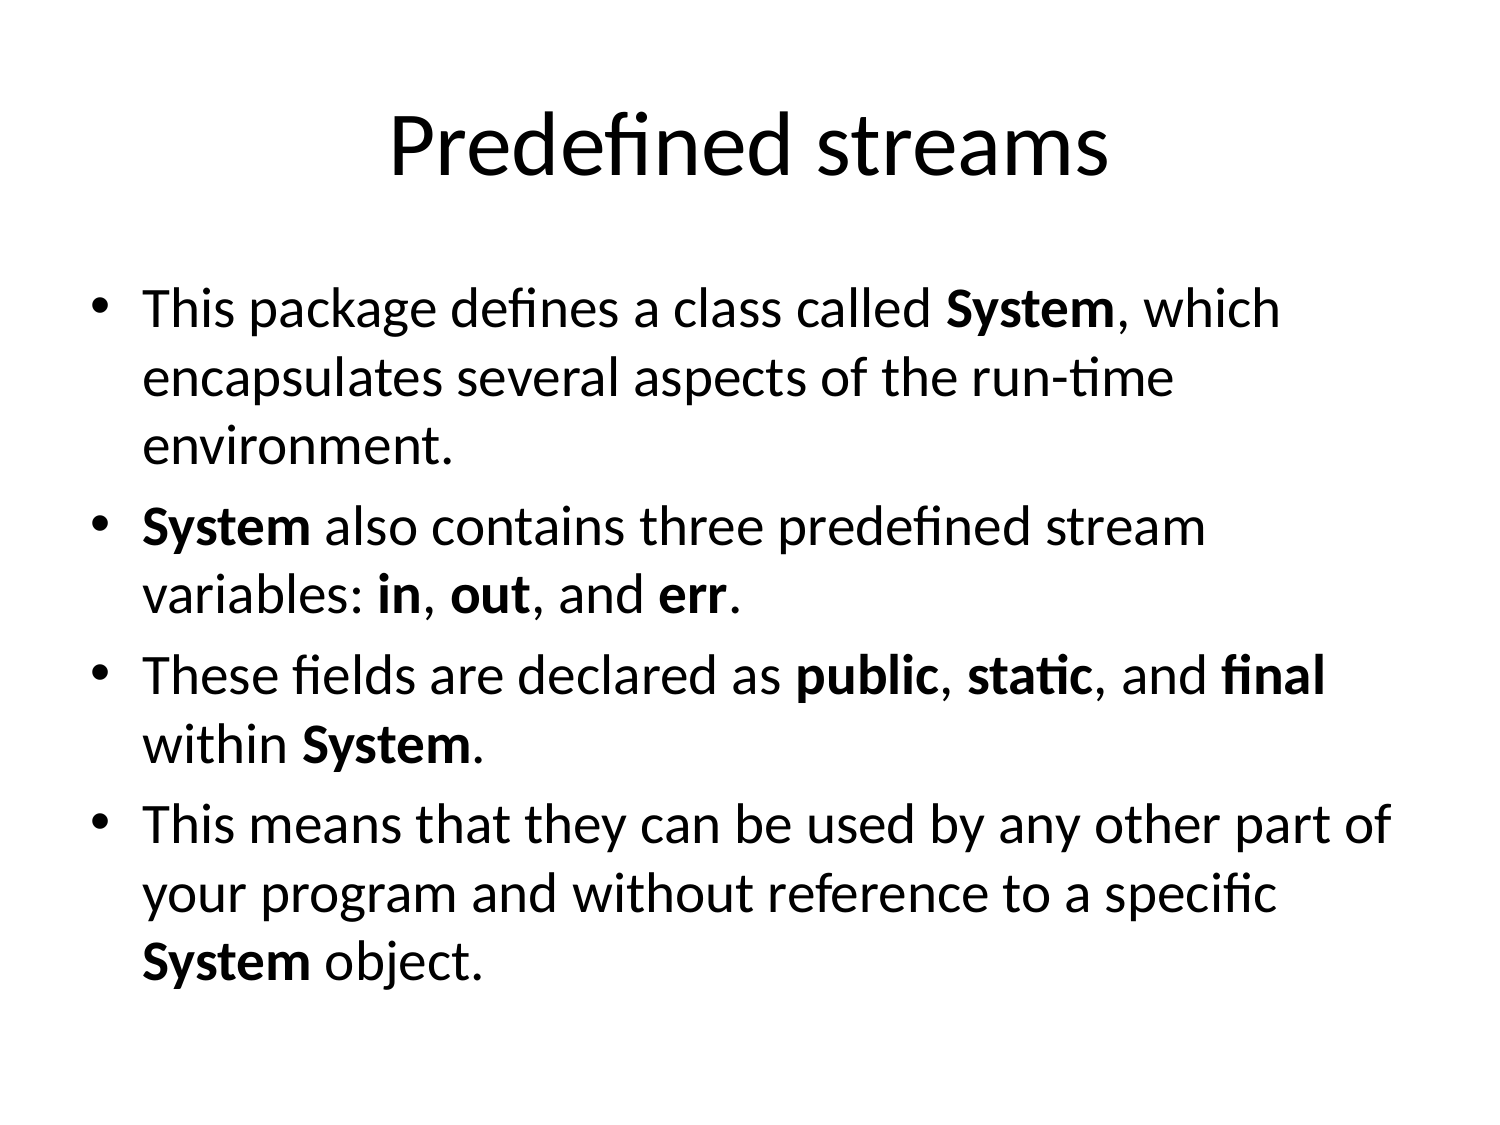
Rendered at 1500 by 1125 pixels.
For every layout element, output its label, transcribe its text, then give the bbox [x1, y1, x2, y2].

title Predefined streams [75, 45, 1425, 233]
list This package defines a class called System, which encapsulates several aspects of the run-time environment. System also contains three predefined stream variables: in, out, and err. These fields are declared as public, static, and final within System. This means that they can be used by any other part of your program and without reference to a specific System object. [75, 262, 1425, 1005]
